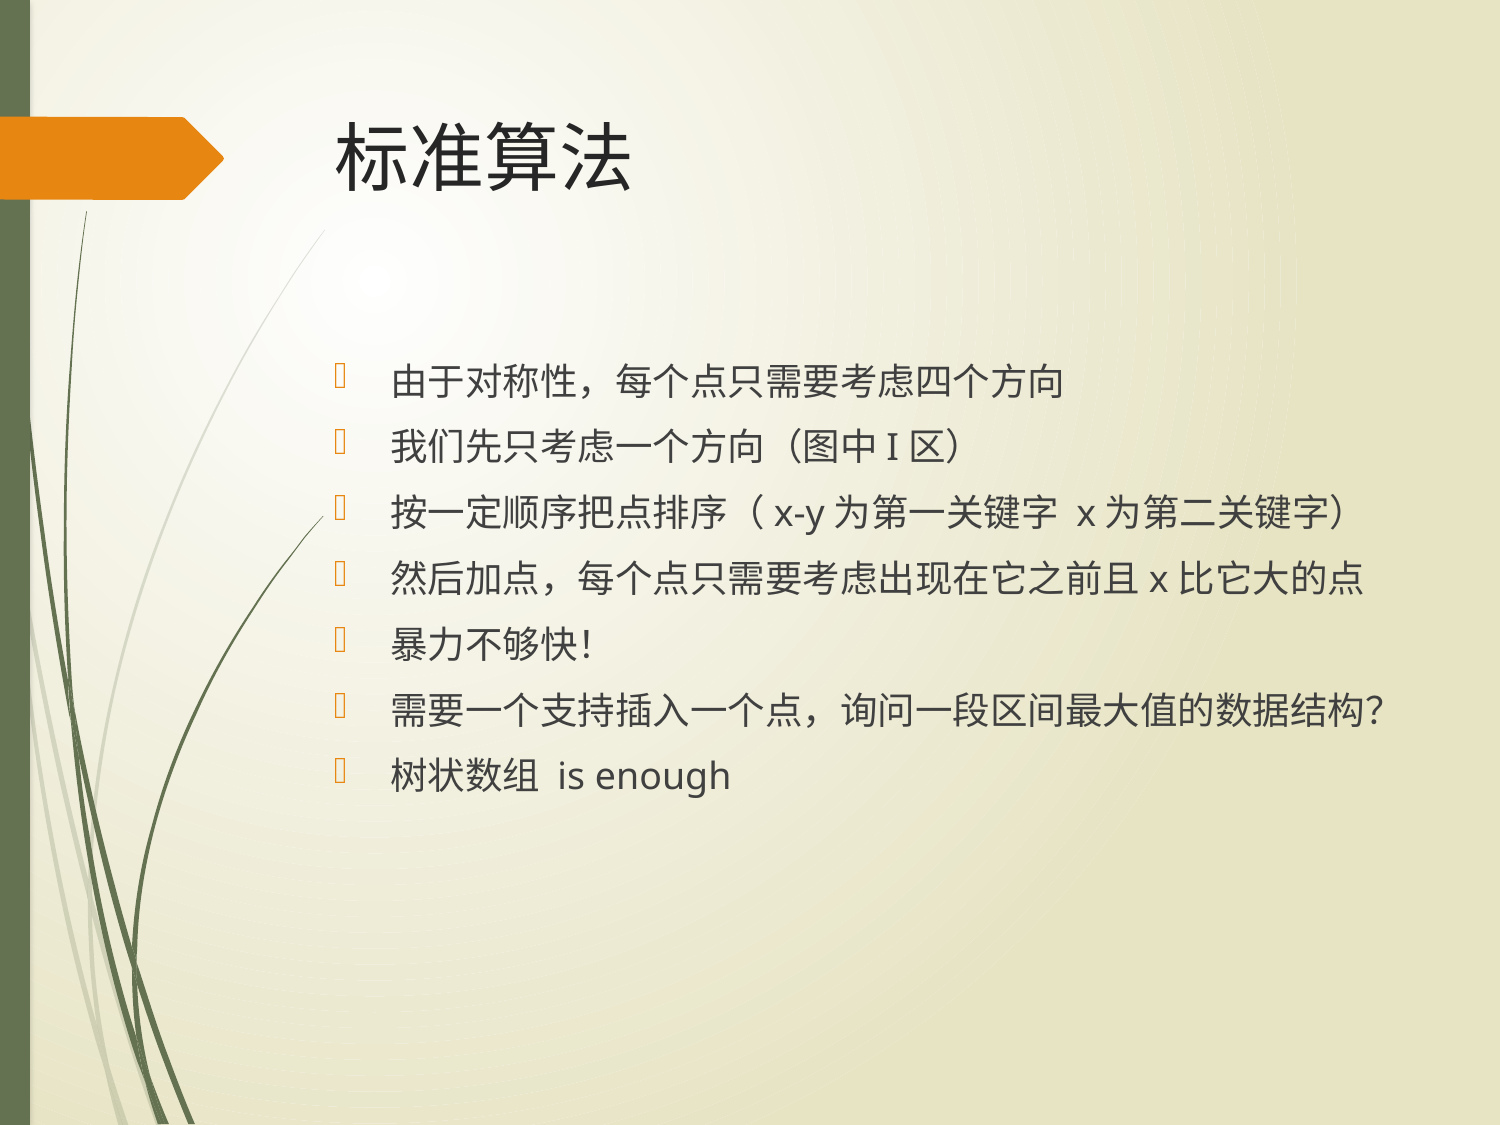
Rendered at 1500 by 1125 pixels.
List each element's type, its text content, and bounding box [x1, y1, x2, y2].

list 由于对称性，每个点只需要考虑四个方向 我们先只考虑一个方向（图中I区） 按一定顺序把点排序（x-y为第一关键字 x为第二关键字） 然后加点，每个点只需要考虑出现在它之前且x比它大的点 暴力不够快！ 需要一个支持插入一个点，询问一段区间最大值的数据结构？ 树状数组 is enough [318, 350, 1400, 970]
title 标准算法 [319, 102, 1400, 313]
